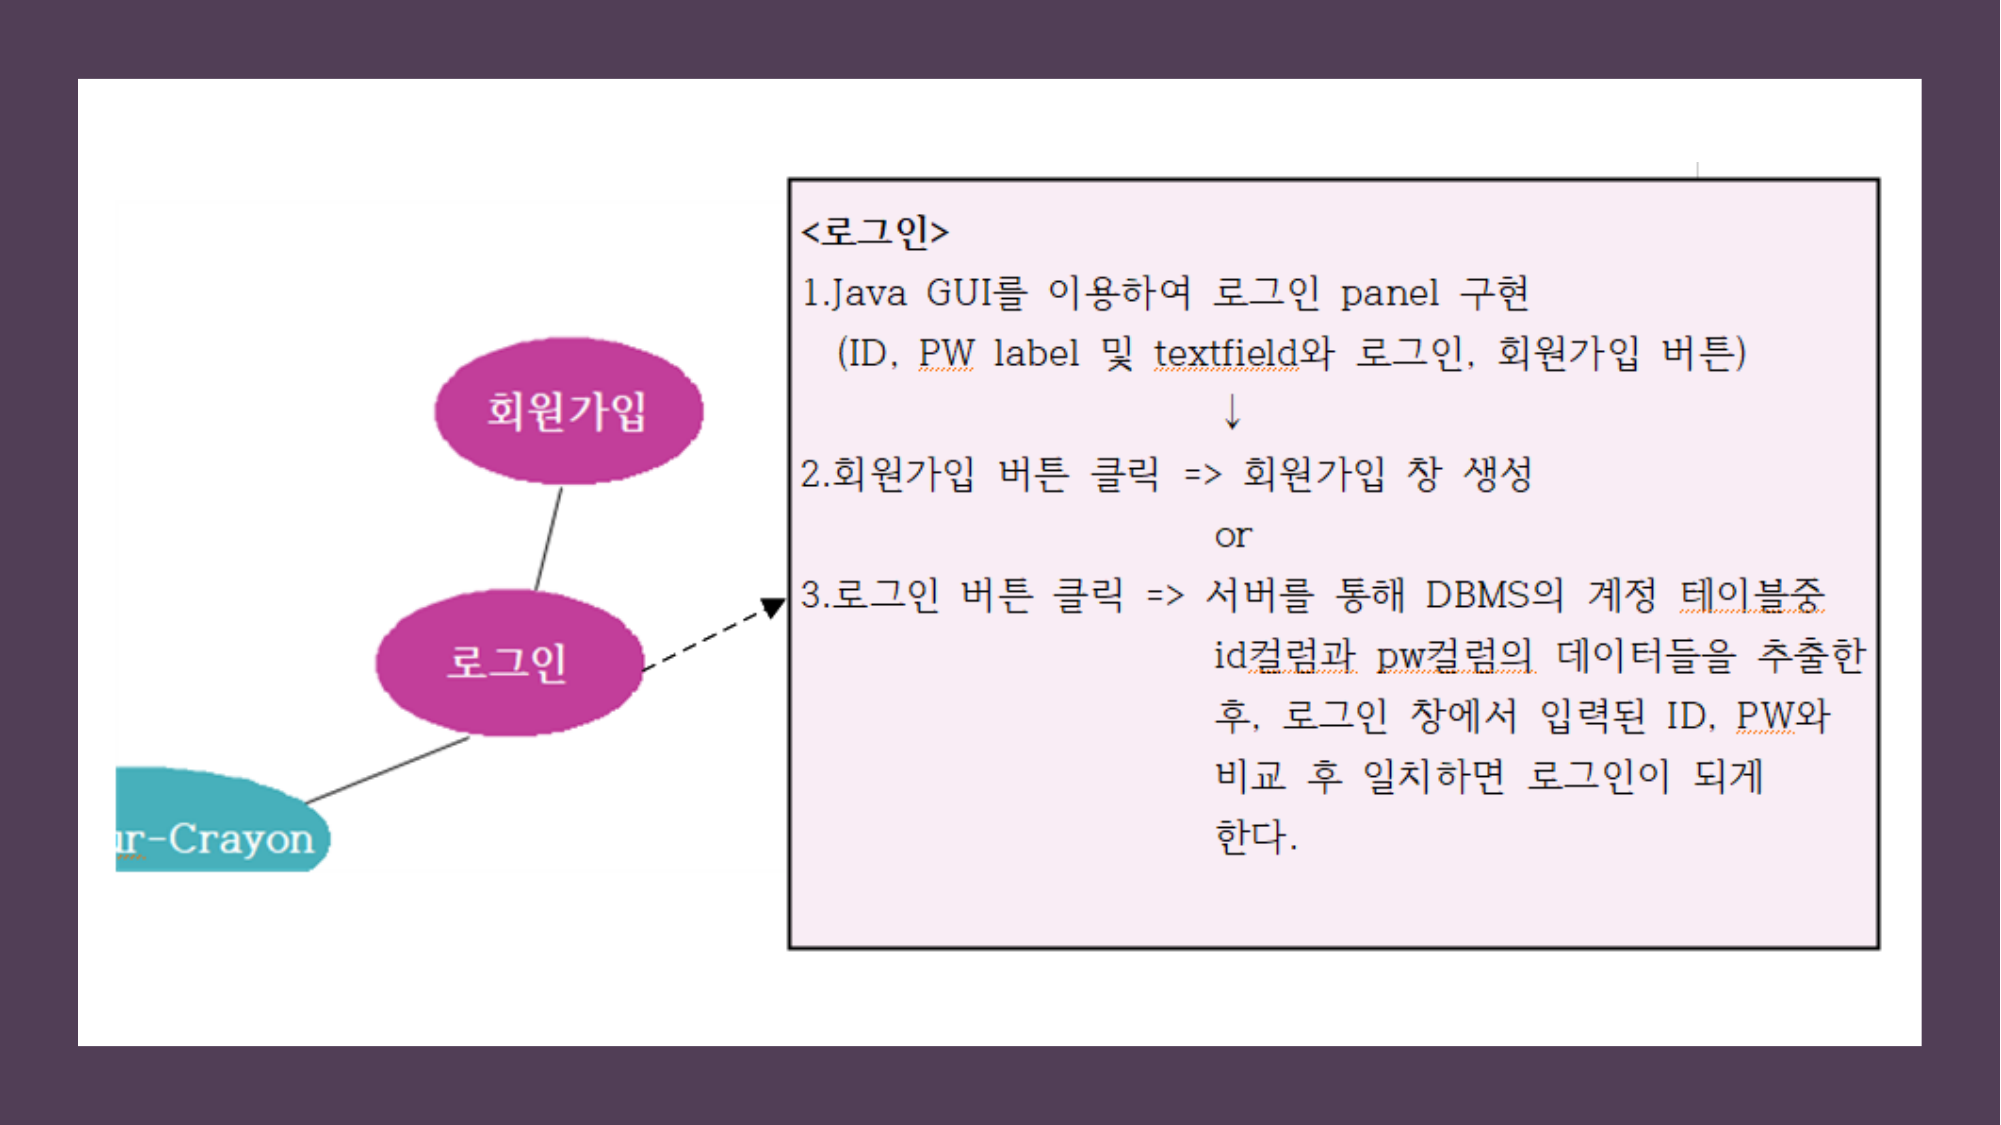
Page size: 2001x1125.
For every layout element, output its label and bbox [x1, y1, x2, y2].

text_box [0, 0, 2000, 1125]
text_box [77, 78, 1923, 1047]
picture [105, 162, 1895, 963]
